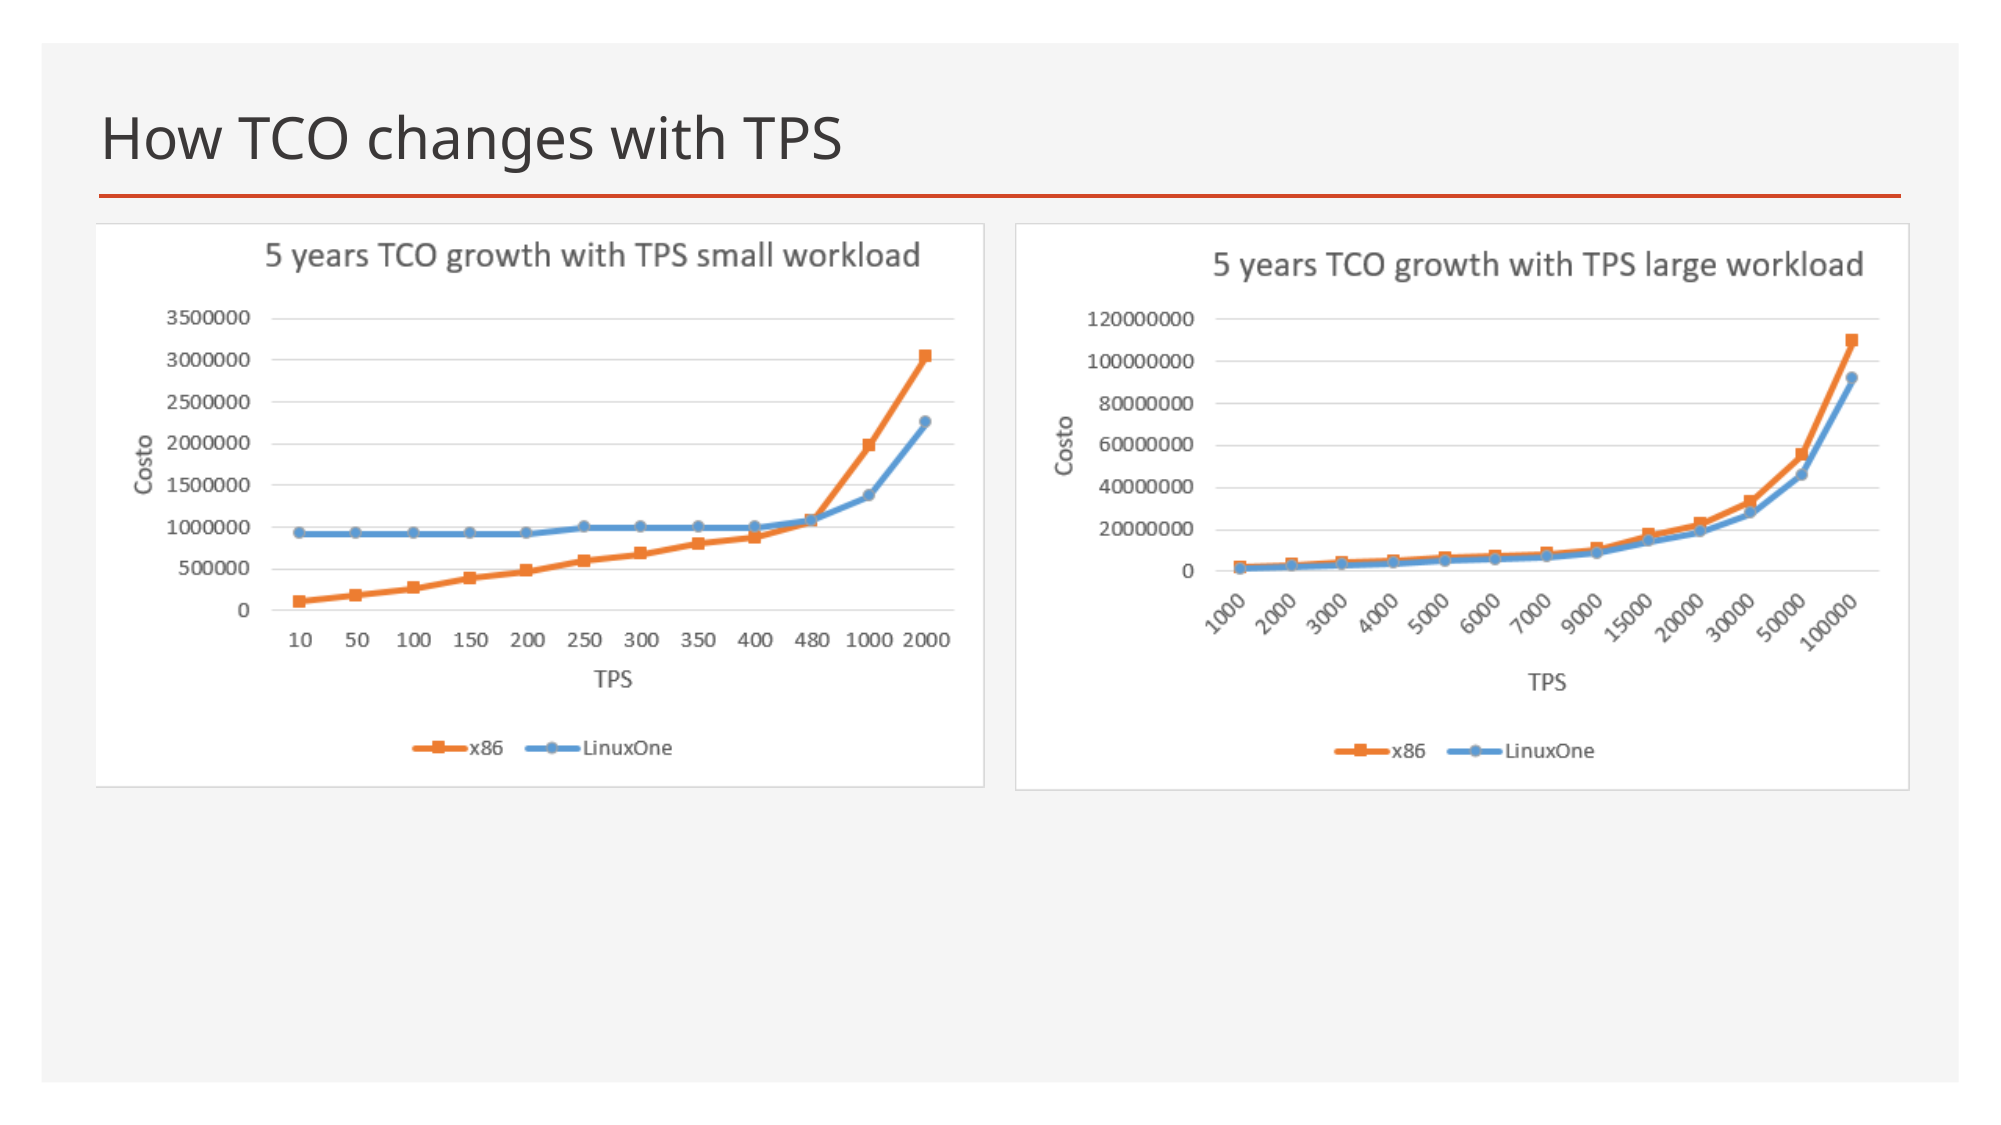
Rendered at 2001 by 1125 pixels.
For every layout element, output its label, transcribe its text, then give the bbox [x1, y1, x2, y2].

picture [1015, 223, 1910, 791]
picture [96, 223, 985, 788]
title How TCO changes with TPS [85, 73, 1214, 179]
